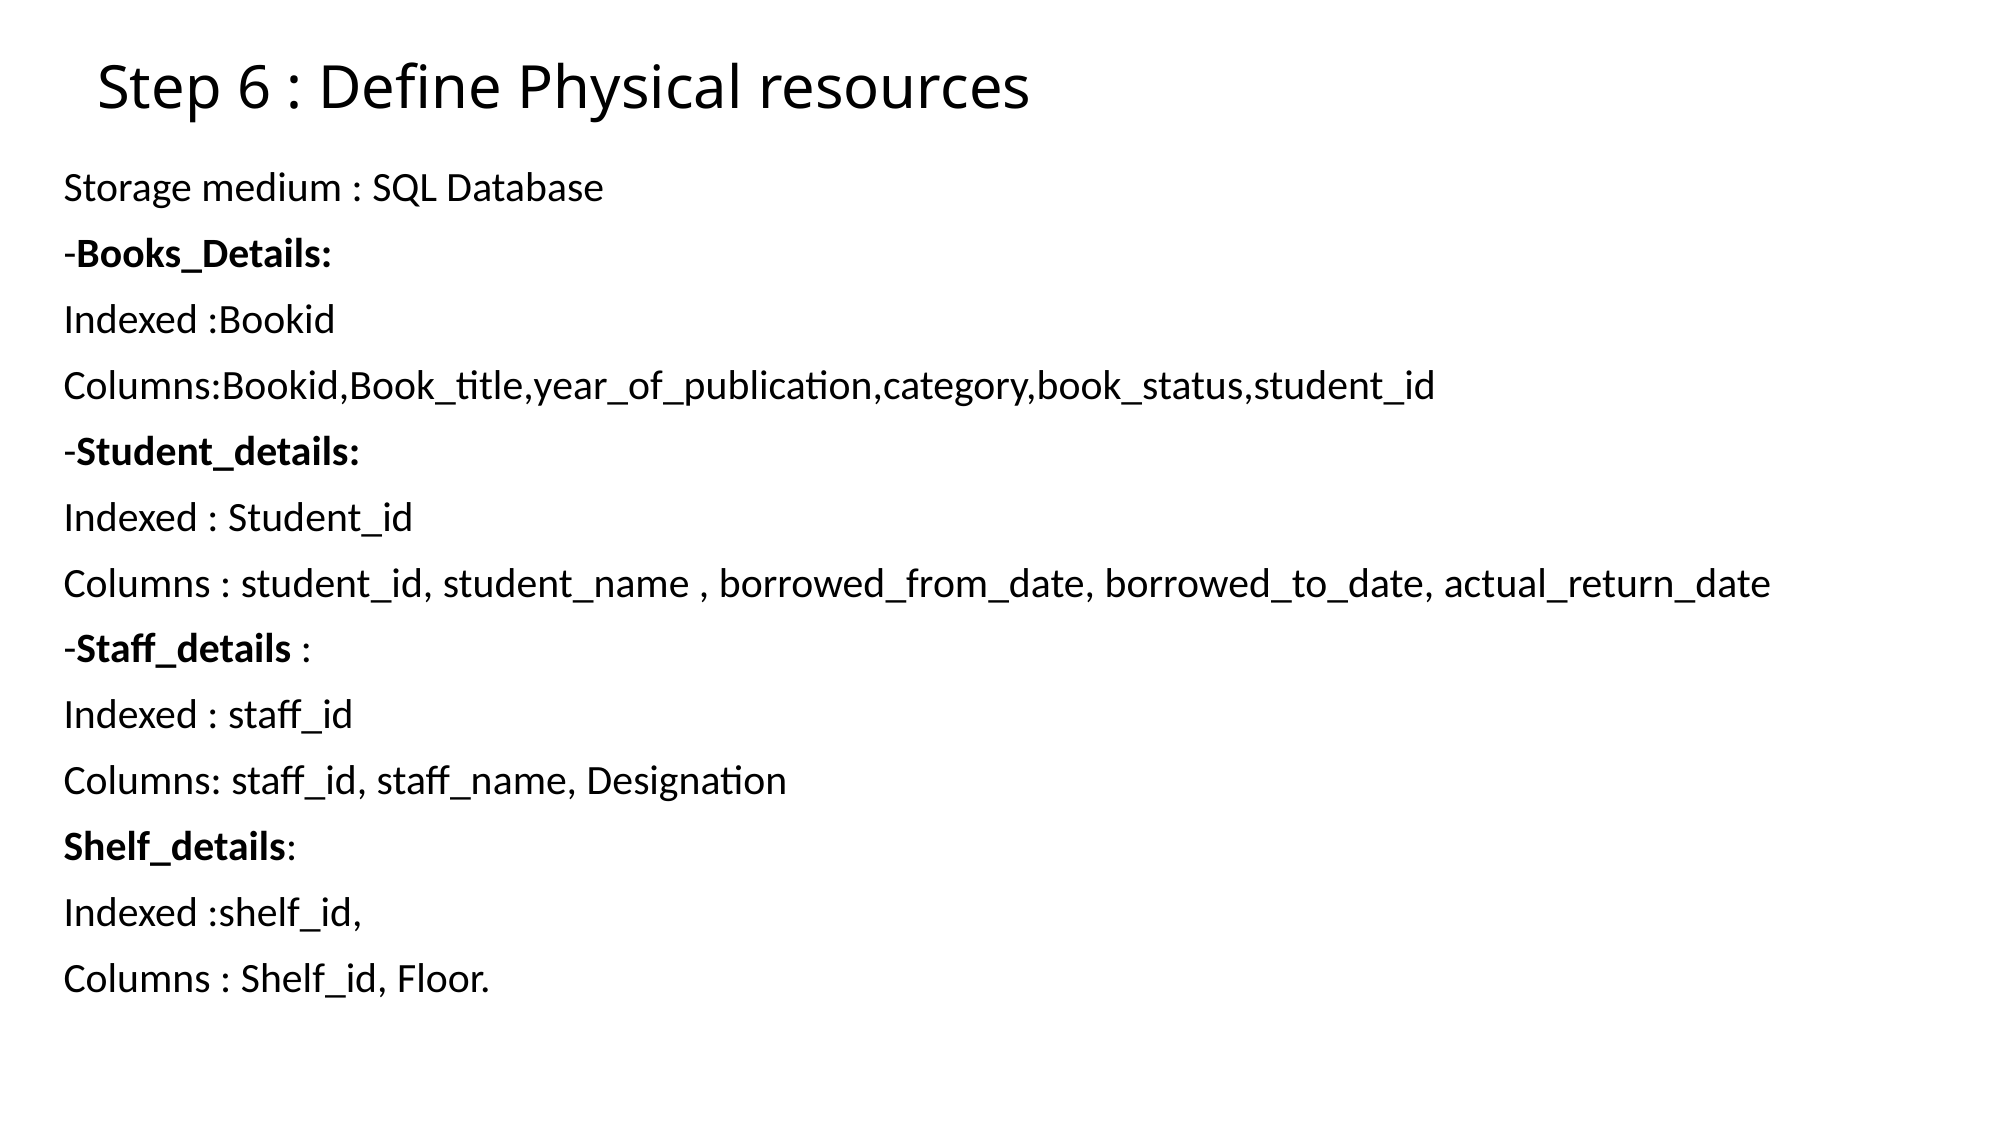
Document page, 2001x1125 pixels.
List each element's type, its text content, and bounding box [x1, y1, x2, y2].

title Step 6 : Define Physical resources [82, 49, 1861, 129]
list Storage medium : SQL Database -Books_Details: Indexed :Bookid Columns:Bookid,Book_title,year_of_publication,category,book_status,student_id -Student_details: Indexed : Student_id Columns : student_id, student_name , borrowed_from_date, borrowed_to_date, actual_return_date -Staff_details : Indexed : staff_id Columns: staff_id, staff_name, Designation Shelf_details: Indexed :shelf_id, Columns : Shelf_id, Floor. [48, 158, 1863, 1014]
